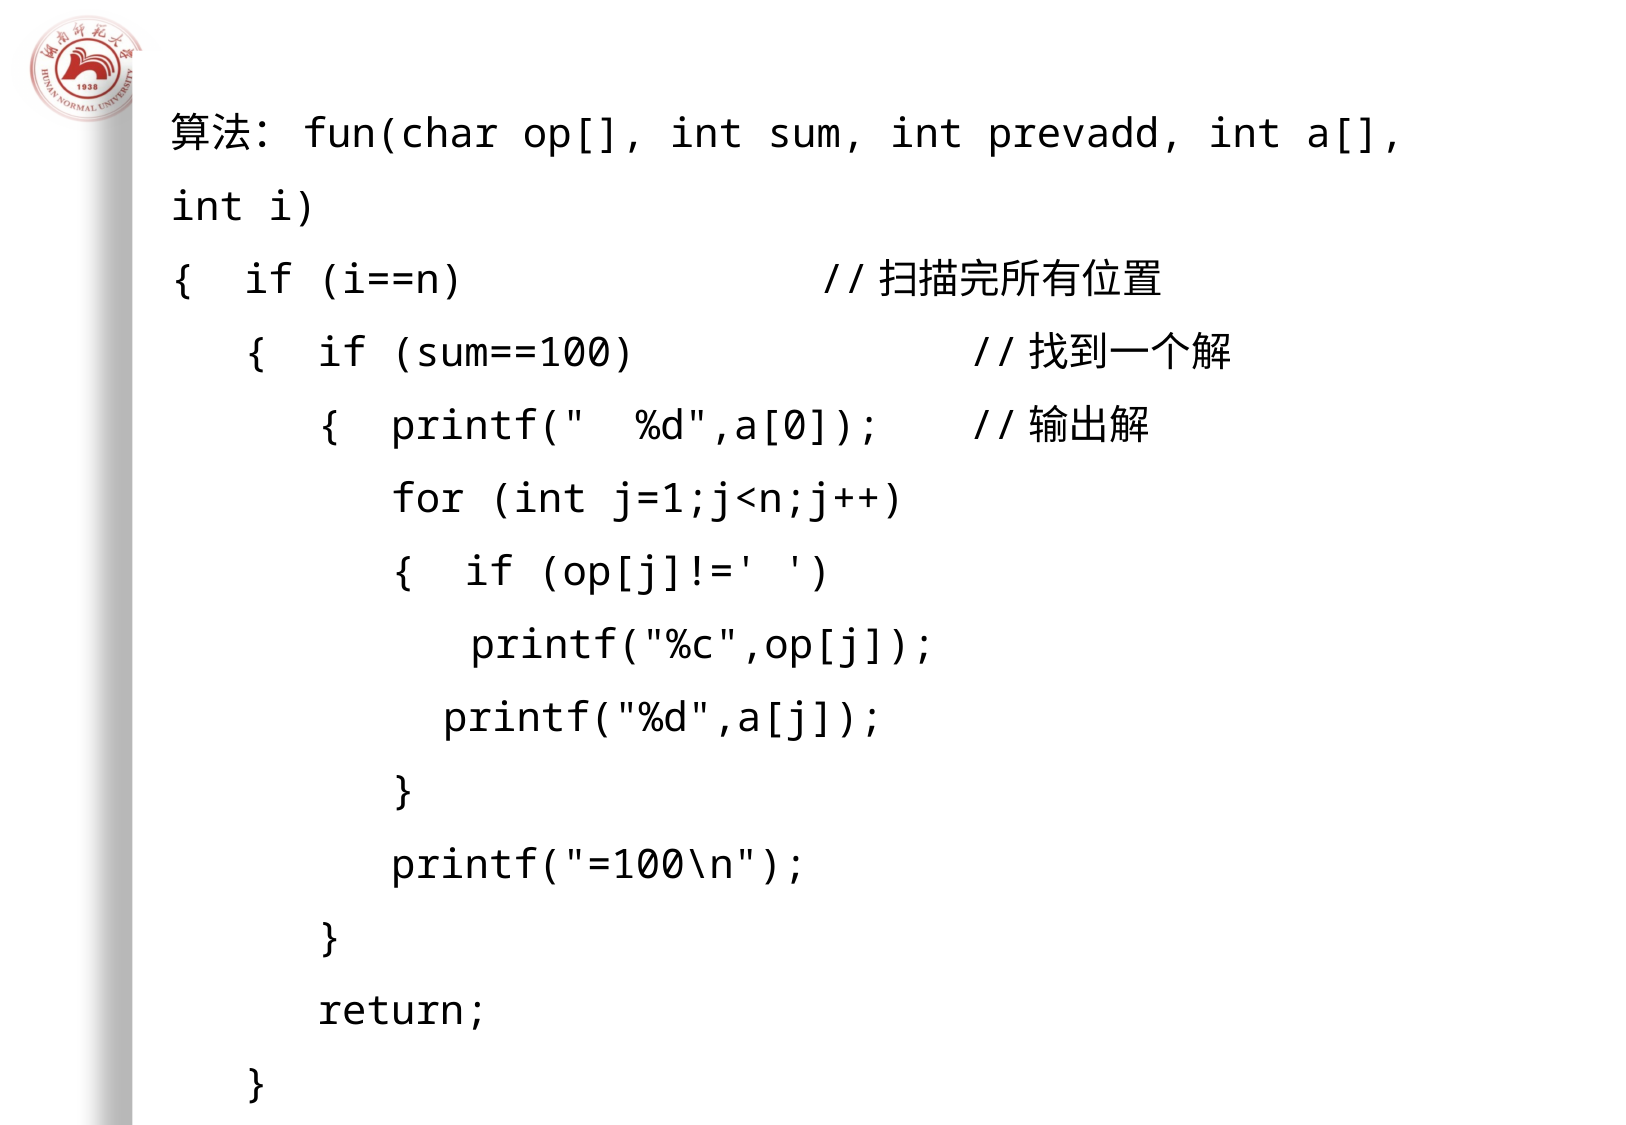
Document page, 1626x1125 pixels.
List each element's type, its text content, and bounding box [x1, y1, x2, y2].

picture [41, 38, 132, 102]
text_box 算法：fun(char op[], int sum, int prevadd, int a[], int i) { if (i==n) //扫描完所有位置 { if (sum==100) //找到一个解 { printf(" %d",a[0]); //输出解 for (int j=1;j<n;j++) { if (op[j]!=' ') printf("%c",op[j]); printf("%d",a[j]); } printf("=100\n"); } return; } [132, 50, 1491, 1125]
